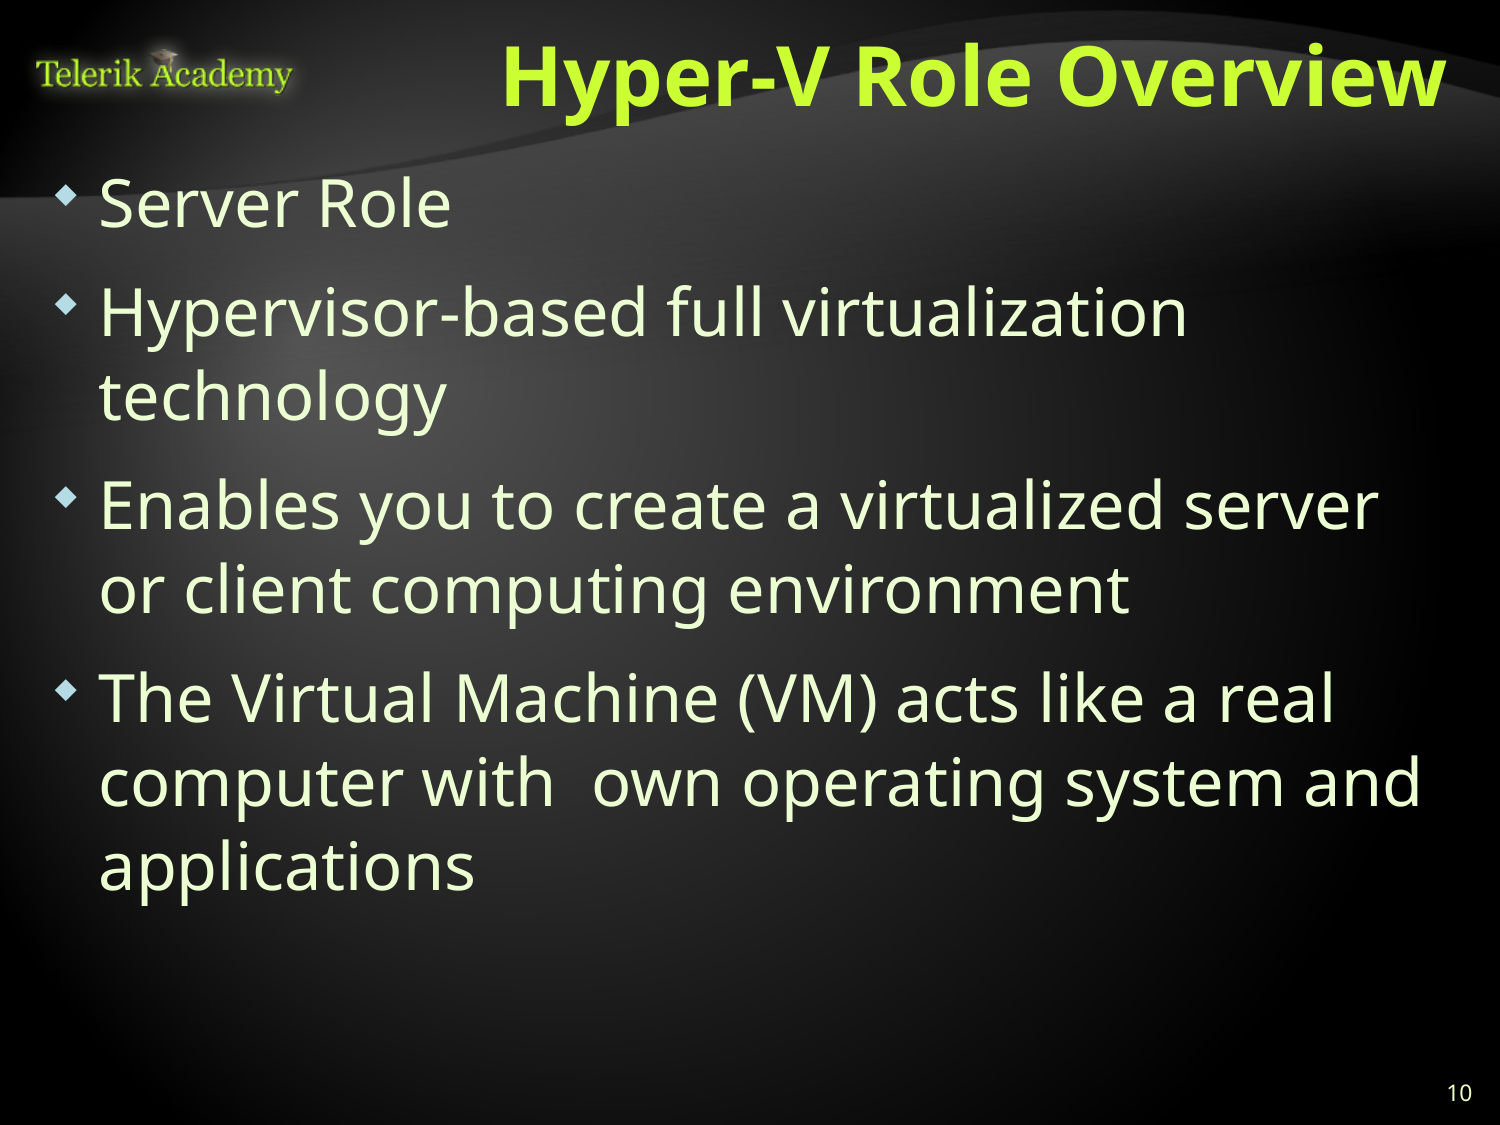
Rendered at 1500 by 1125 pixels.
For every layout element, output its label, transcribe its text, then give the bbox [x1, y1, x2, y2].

list Server Role Hypervisor-based full virtualization technology Enables you to create a virtualized server or client computing environment The Virtual Machine (VM) acts like a real computer with own operating system and applications [37, 149, 1463, 1100]
picture [0, 0, 1500, 1125]
slide_number 10 [1412, 1074, 1488, 1113]
title Hyper-V Role Overview [300, 12, 1463, 149]
